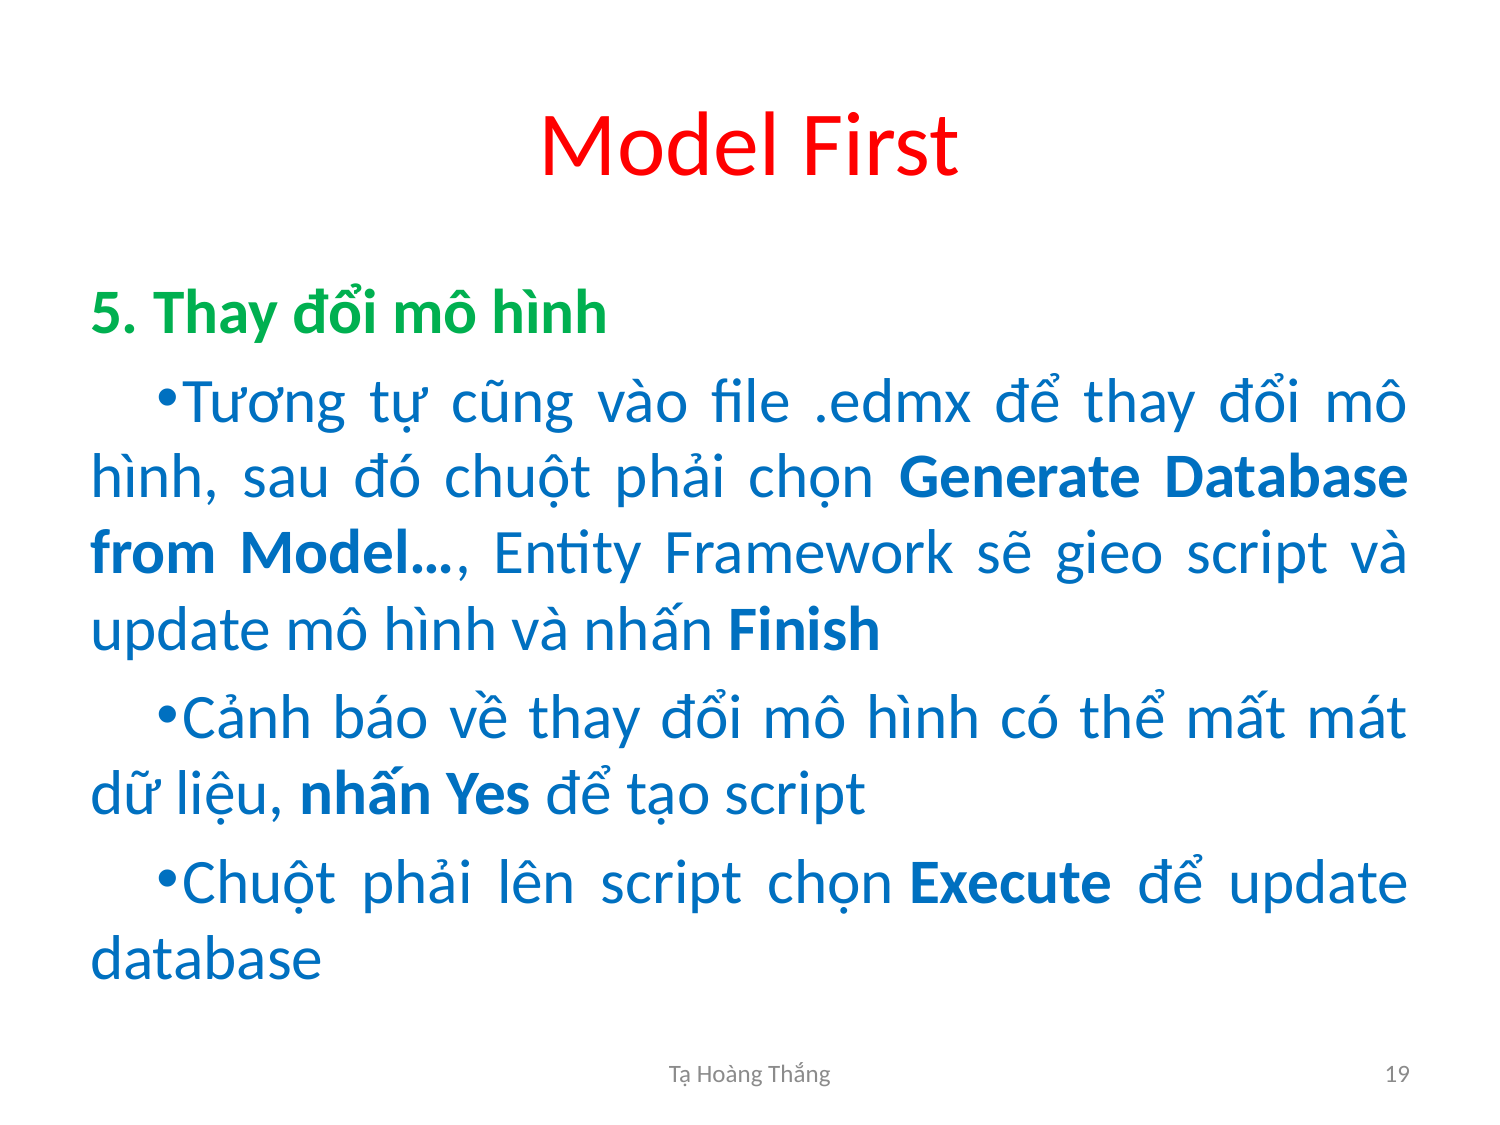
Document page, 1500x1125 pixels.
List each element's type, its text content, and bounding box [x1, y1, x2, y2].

list 5. Thay đổi mô hình Tương tự cũng vào file .edmx để thay đổi mô hình, sau đó chuột phải chọn Generate Database from Model…, Entity Framework sẽ gieo script và update mô hình và nhấn Finish Cảnh báo về thay đổi mô hình có thể mất mát dữ liệu, nhấn Yes để tạo script Chuột phải lên script chọn Execute để update database [75, 262, 1425, 1005]
footer Tạ Hoàng Thắng [512, 1042, 988, 1103]
slide_number 19 [1074, 1042, 1425, 1103]
title Model First [75, 45, 1425, 233]
